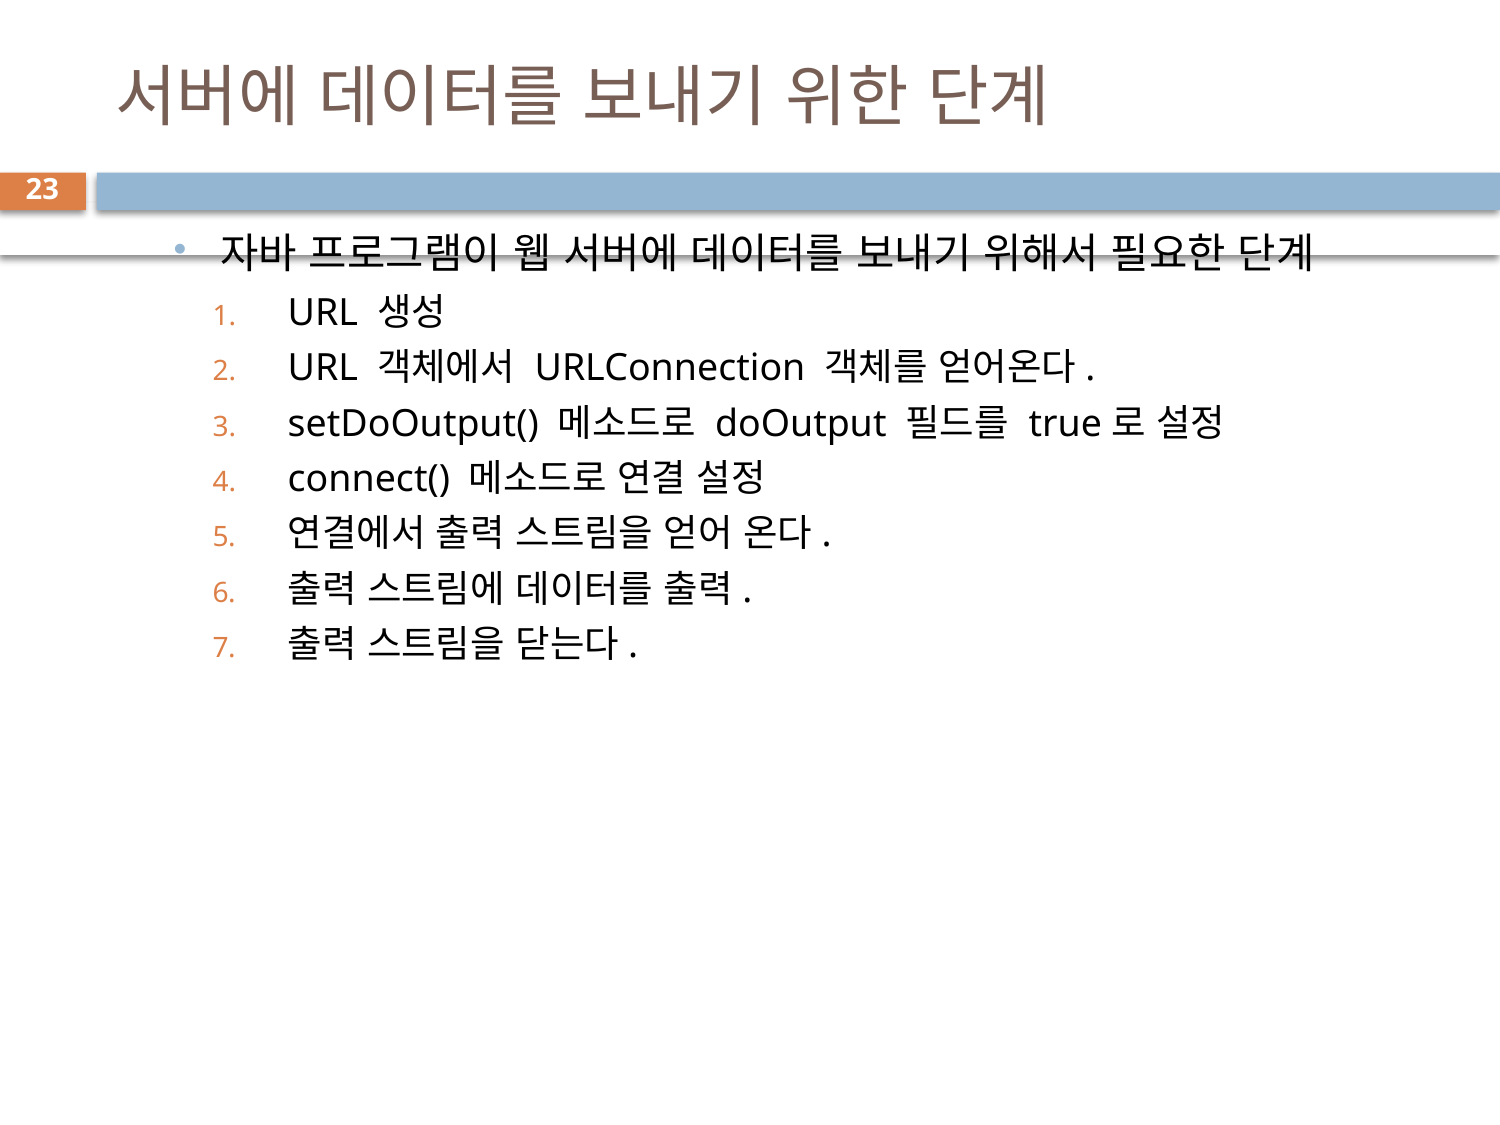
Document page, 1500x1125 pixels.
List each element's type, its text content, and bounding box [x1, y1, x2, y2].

list 자바 프로그램이 웹 서버에 데이터를 보내기 위해서 필요한 단계 URL 생성 URL 객체에서 URLConnection 객체를 얻어온다. setDoOutput() 메소드로 doOutput 필드를 true로 설정 connect() 메소드로 연결 설정 연결에서 출력 스트림을 얻어 온다. 출력 스트림에 데이터를 출력. 출력 스트림을 닫는다. [100, 219, 1438, 1047]
slide_number 23 [0, 170, 87, 211]
title 서버에 데이터를 보내기 위한 단계 [100, 37, 1438, 149]
